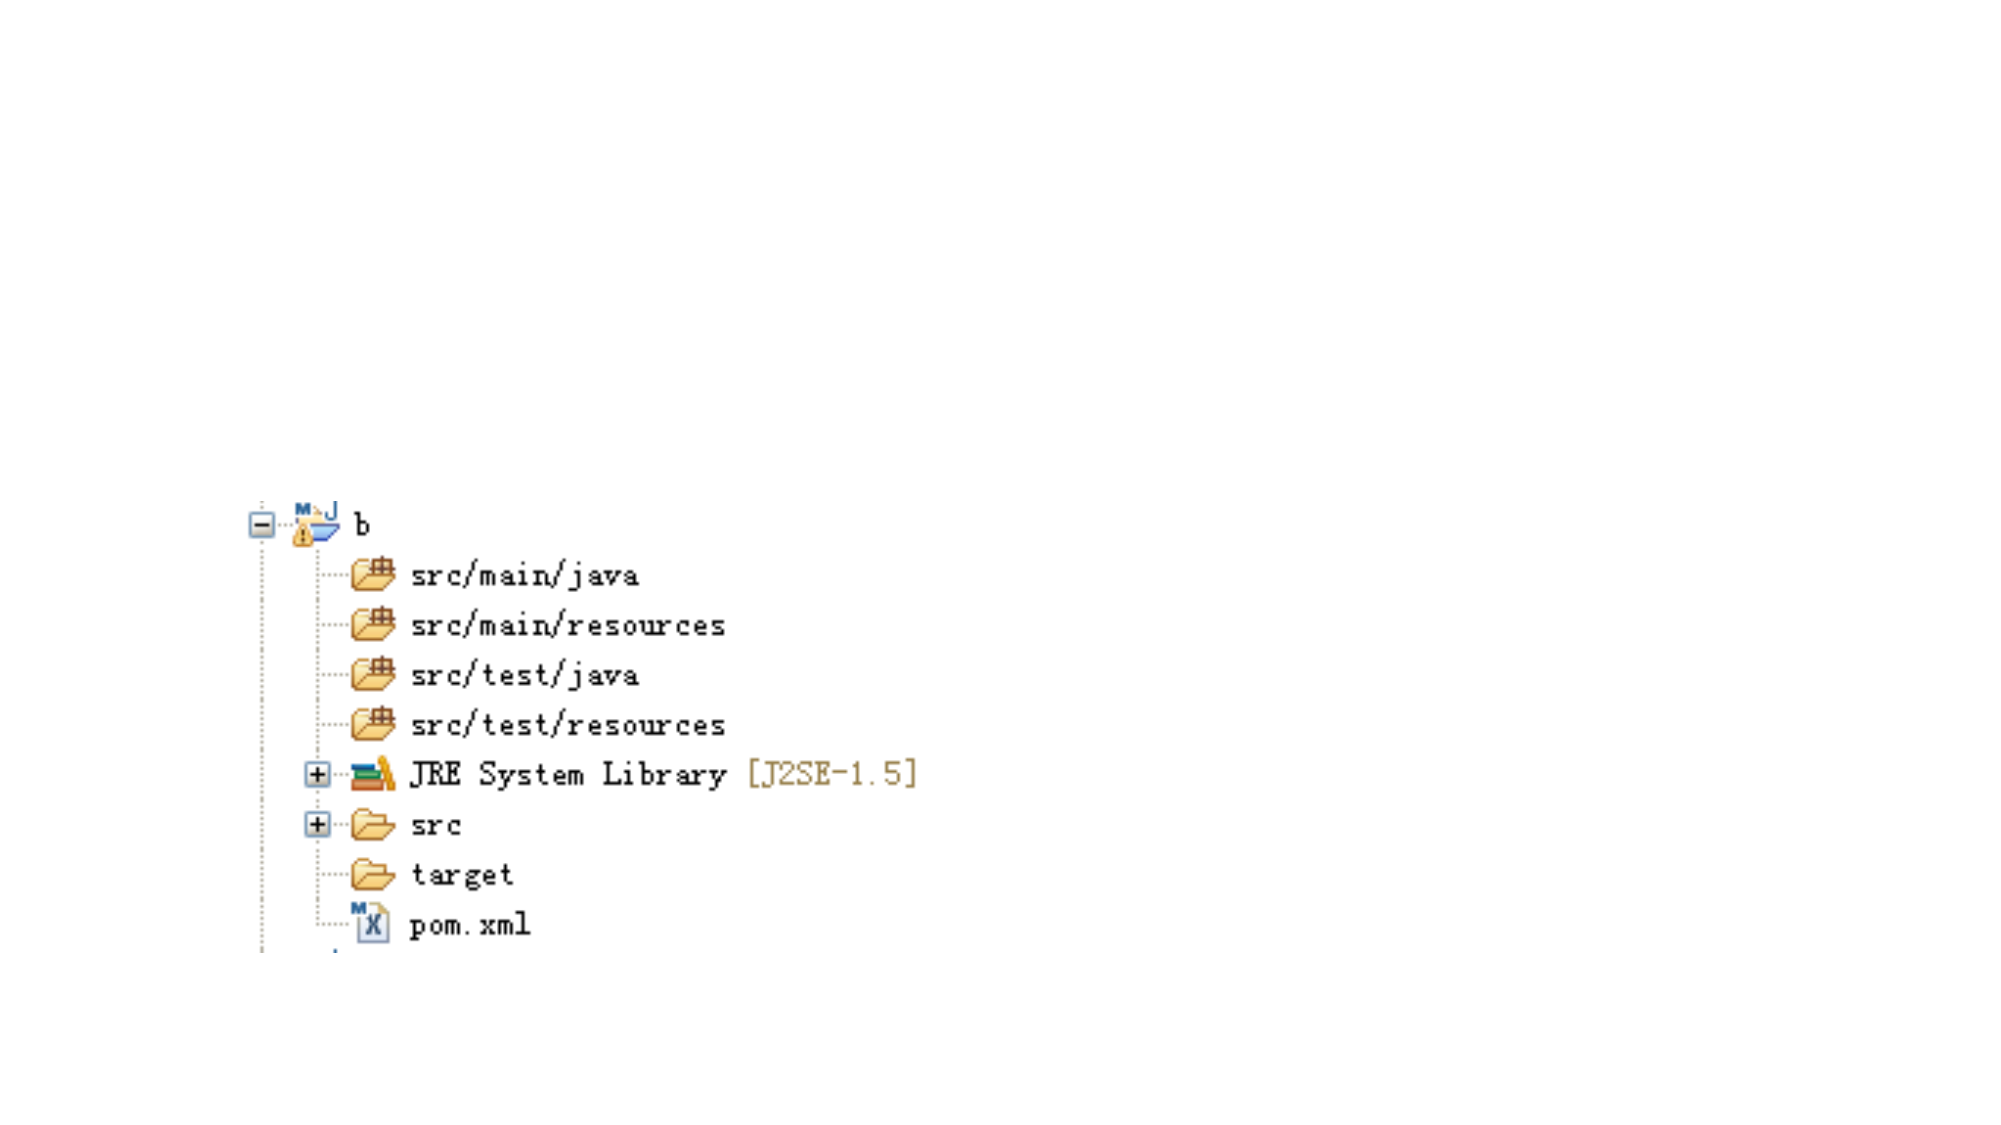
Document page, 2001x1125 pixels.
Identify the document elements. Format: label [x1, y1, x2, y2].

text_box [238, 501, 983, 953]
